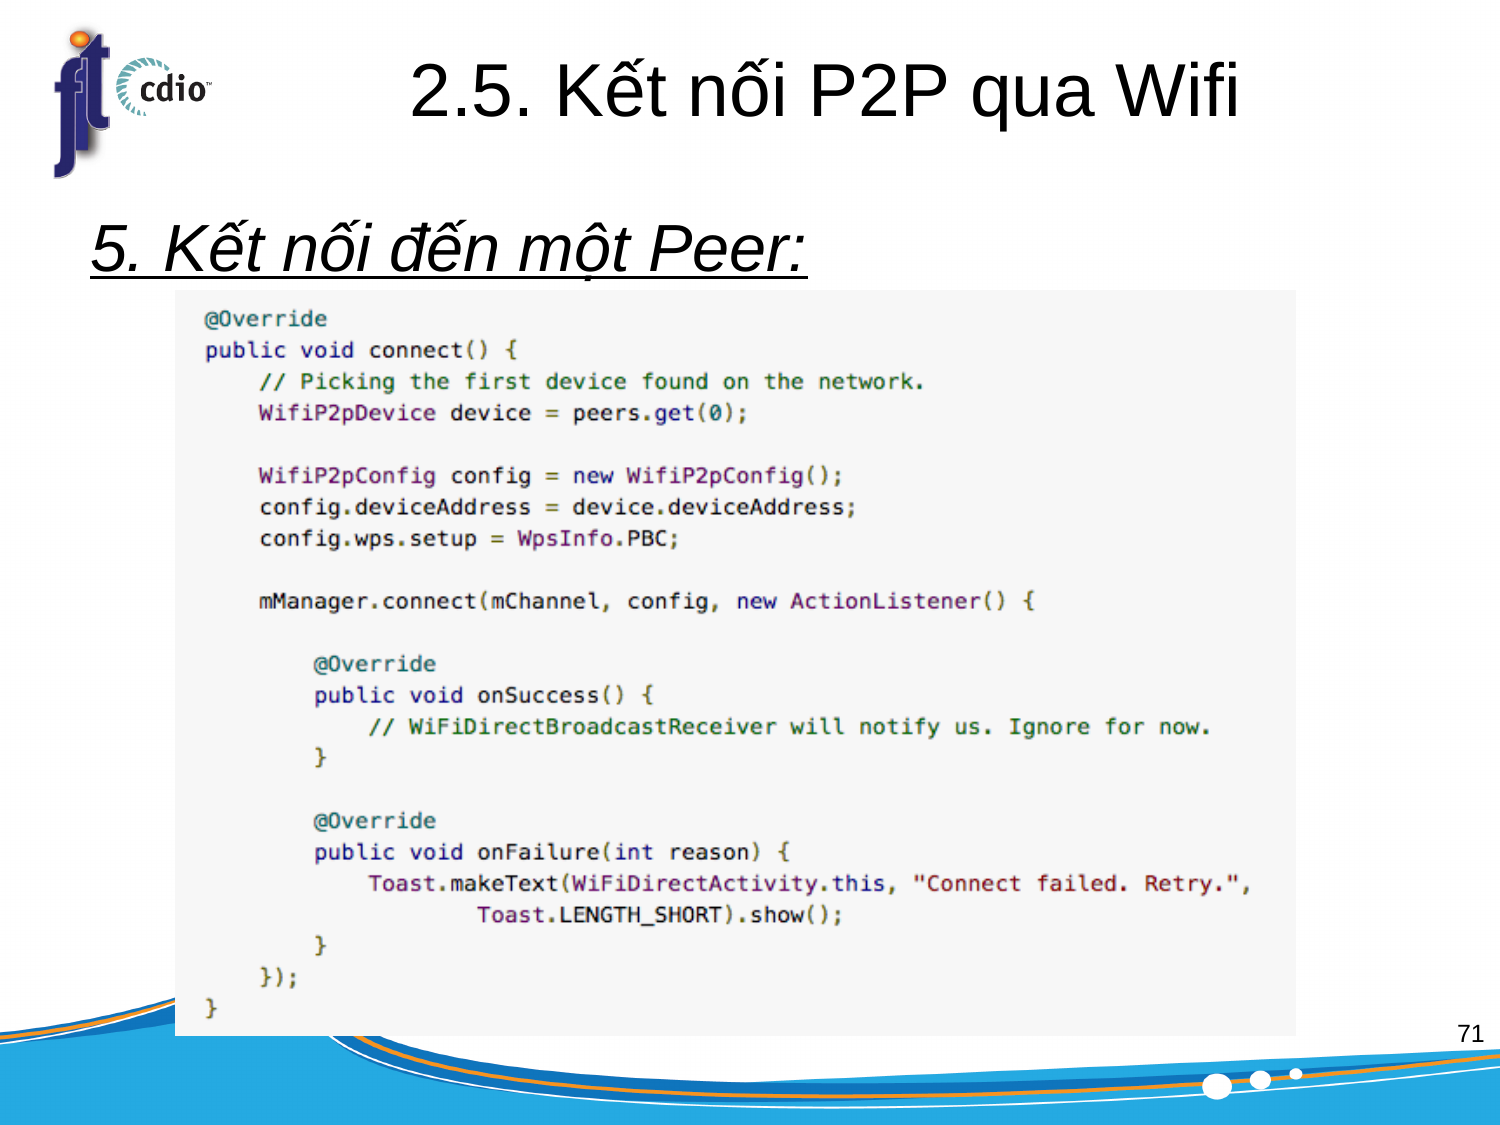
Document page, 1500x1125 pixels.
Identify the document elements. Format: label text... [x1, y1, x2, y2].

picture [0, 0, 1500, 1125]
list 5. Kết nối đến một Peer: [75, 197, 1446, 1036]
slide_number 71 [1149, 1002, 1500, 1063]
title 2.5. Kết nối P2P qua Wifi [226, 6, 1425, 166]
